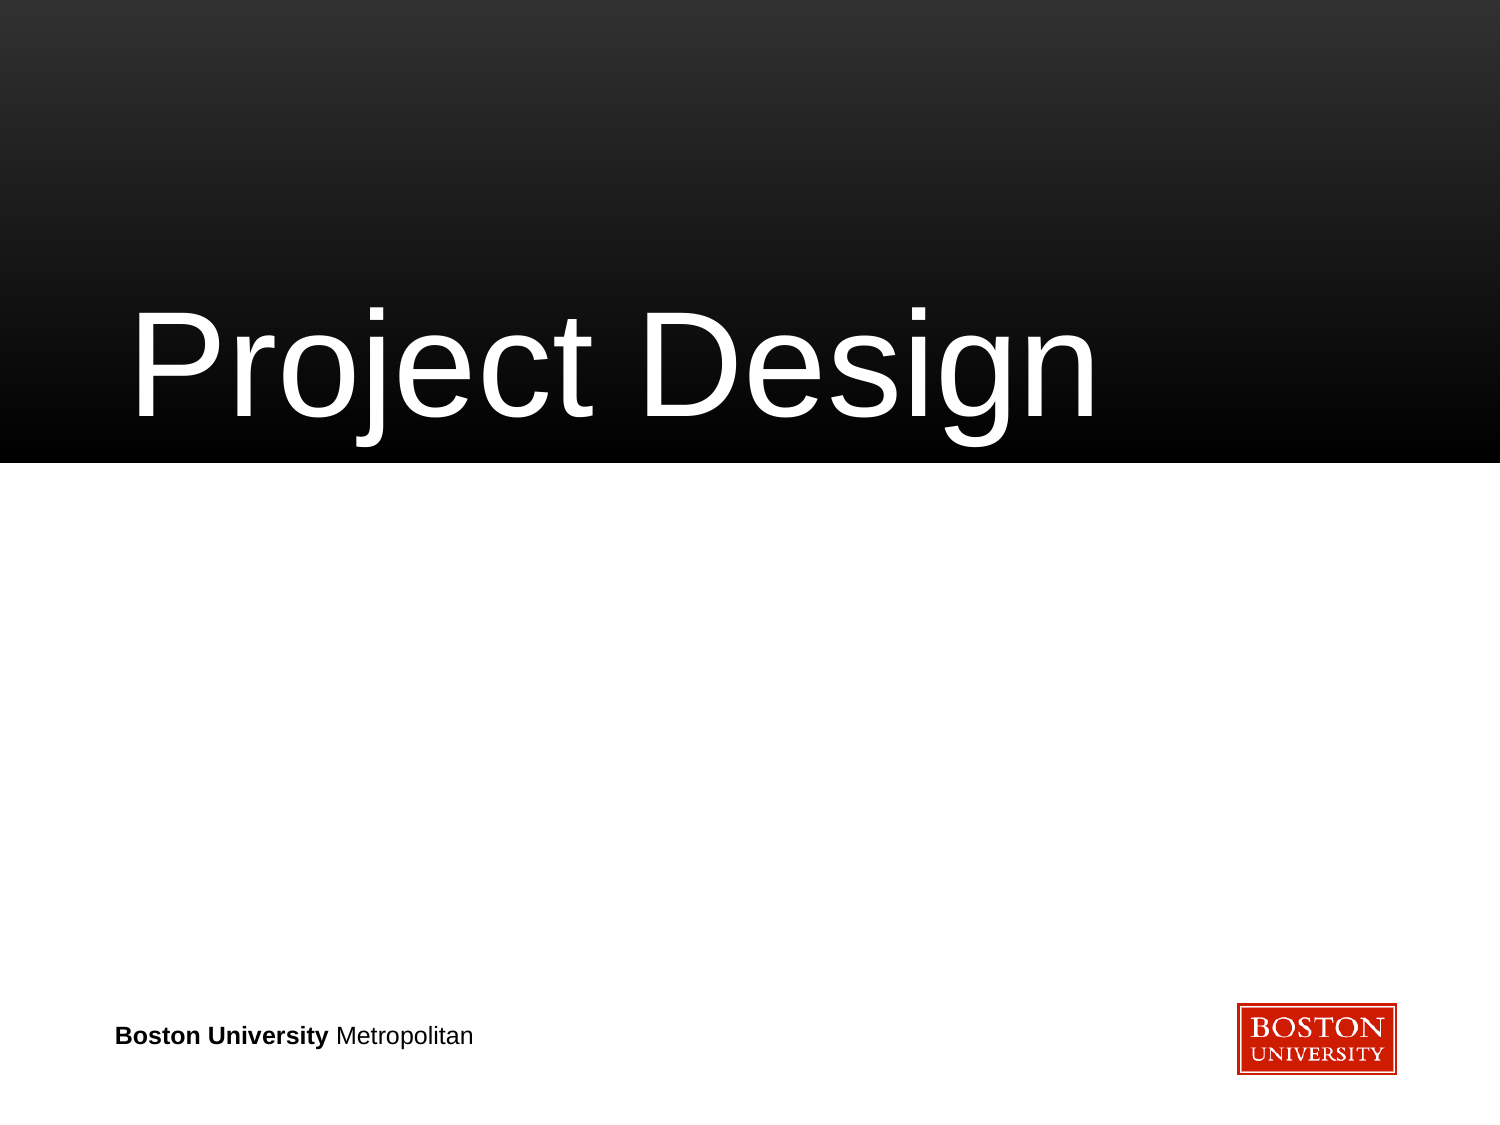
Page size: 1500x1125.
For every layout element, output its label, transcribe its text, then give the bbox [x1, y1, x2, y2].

title Project Design [112, 262, 1388, 450]
picture [1237, 1003, 1397, 1075]
